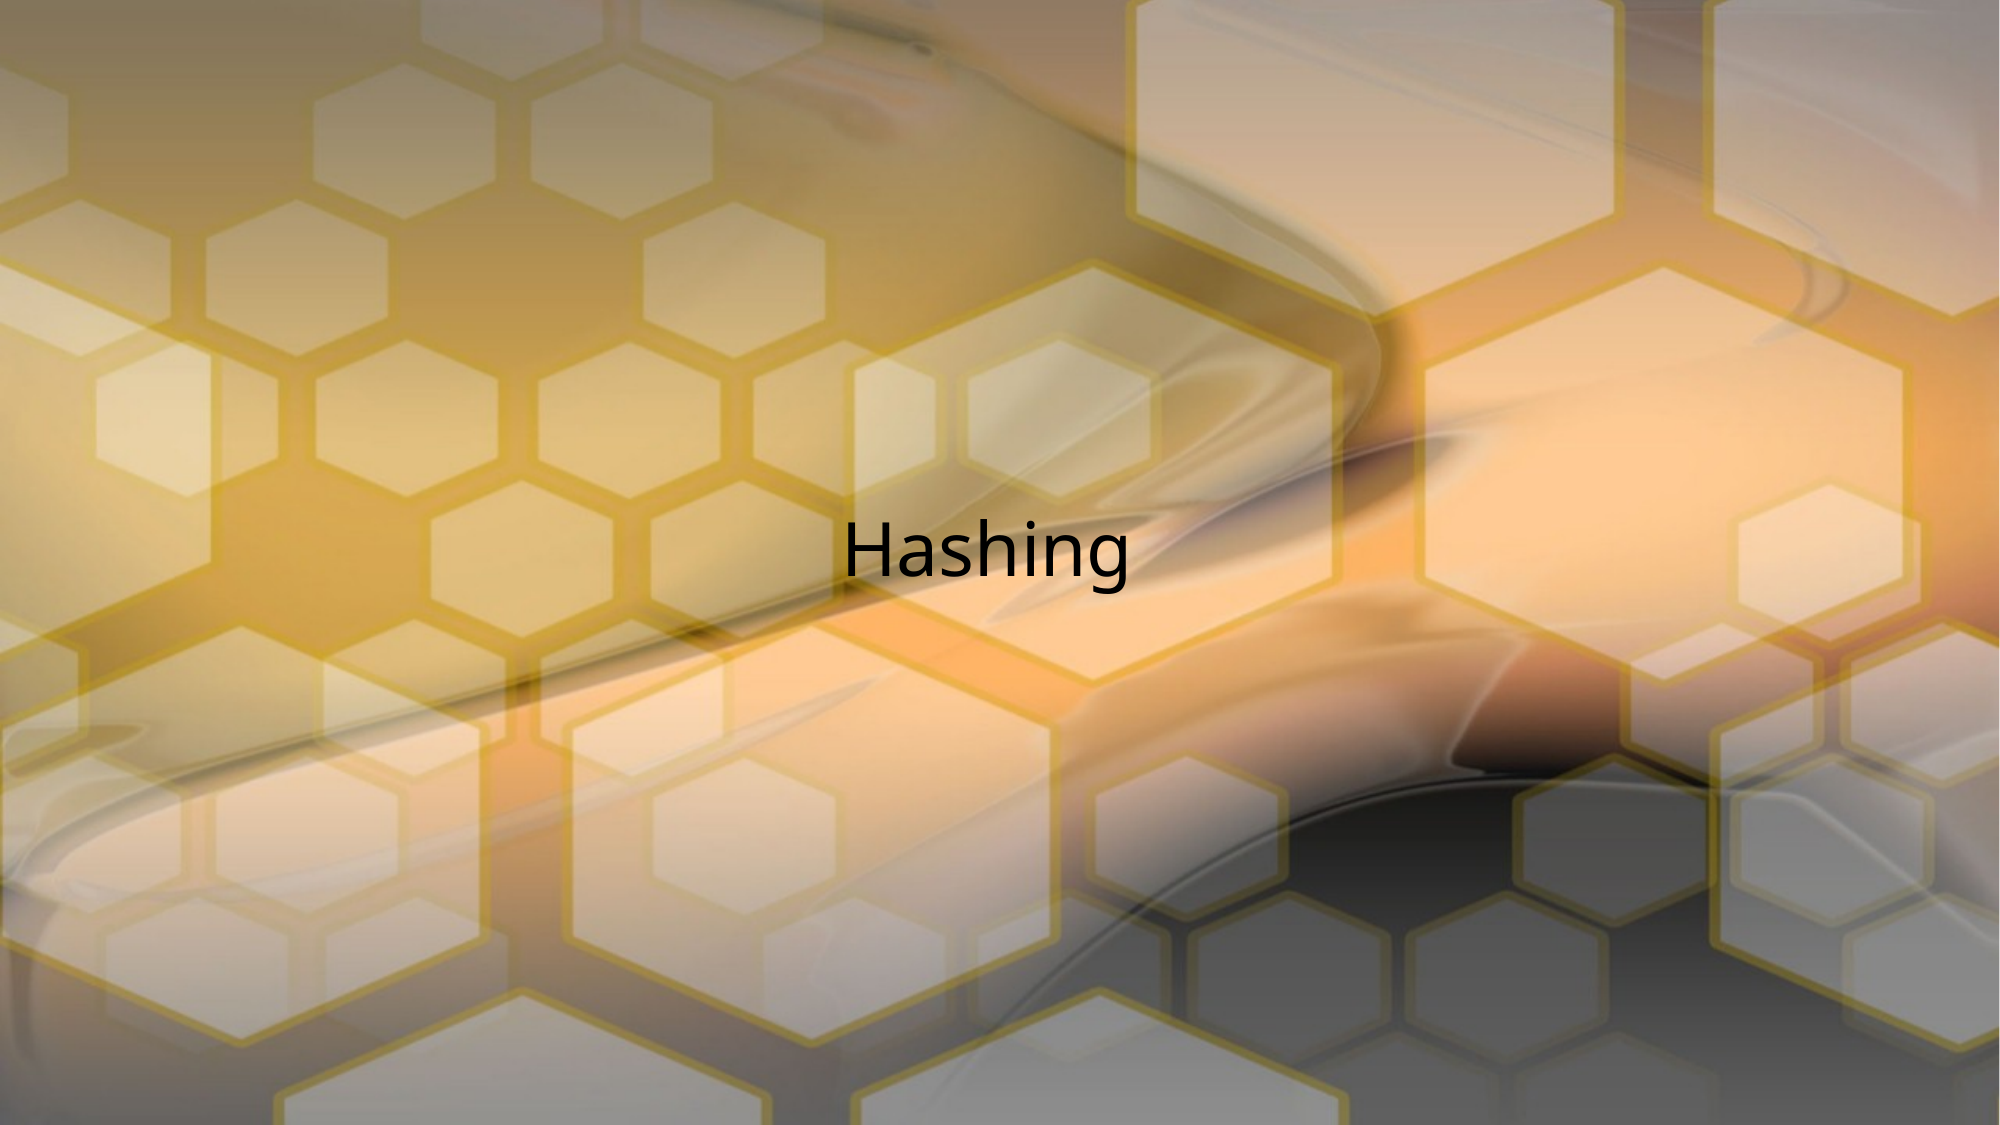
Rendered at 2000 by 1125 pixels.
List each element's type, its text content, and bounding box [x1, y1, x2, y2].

picture [0, 0, 2000, 1125]
title Hashing [199, 412, 1775, 600]
